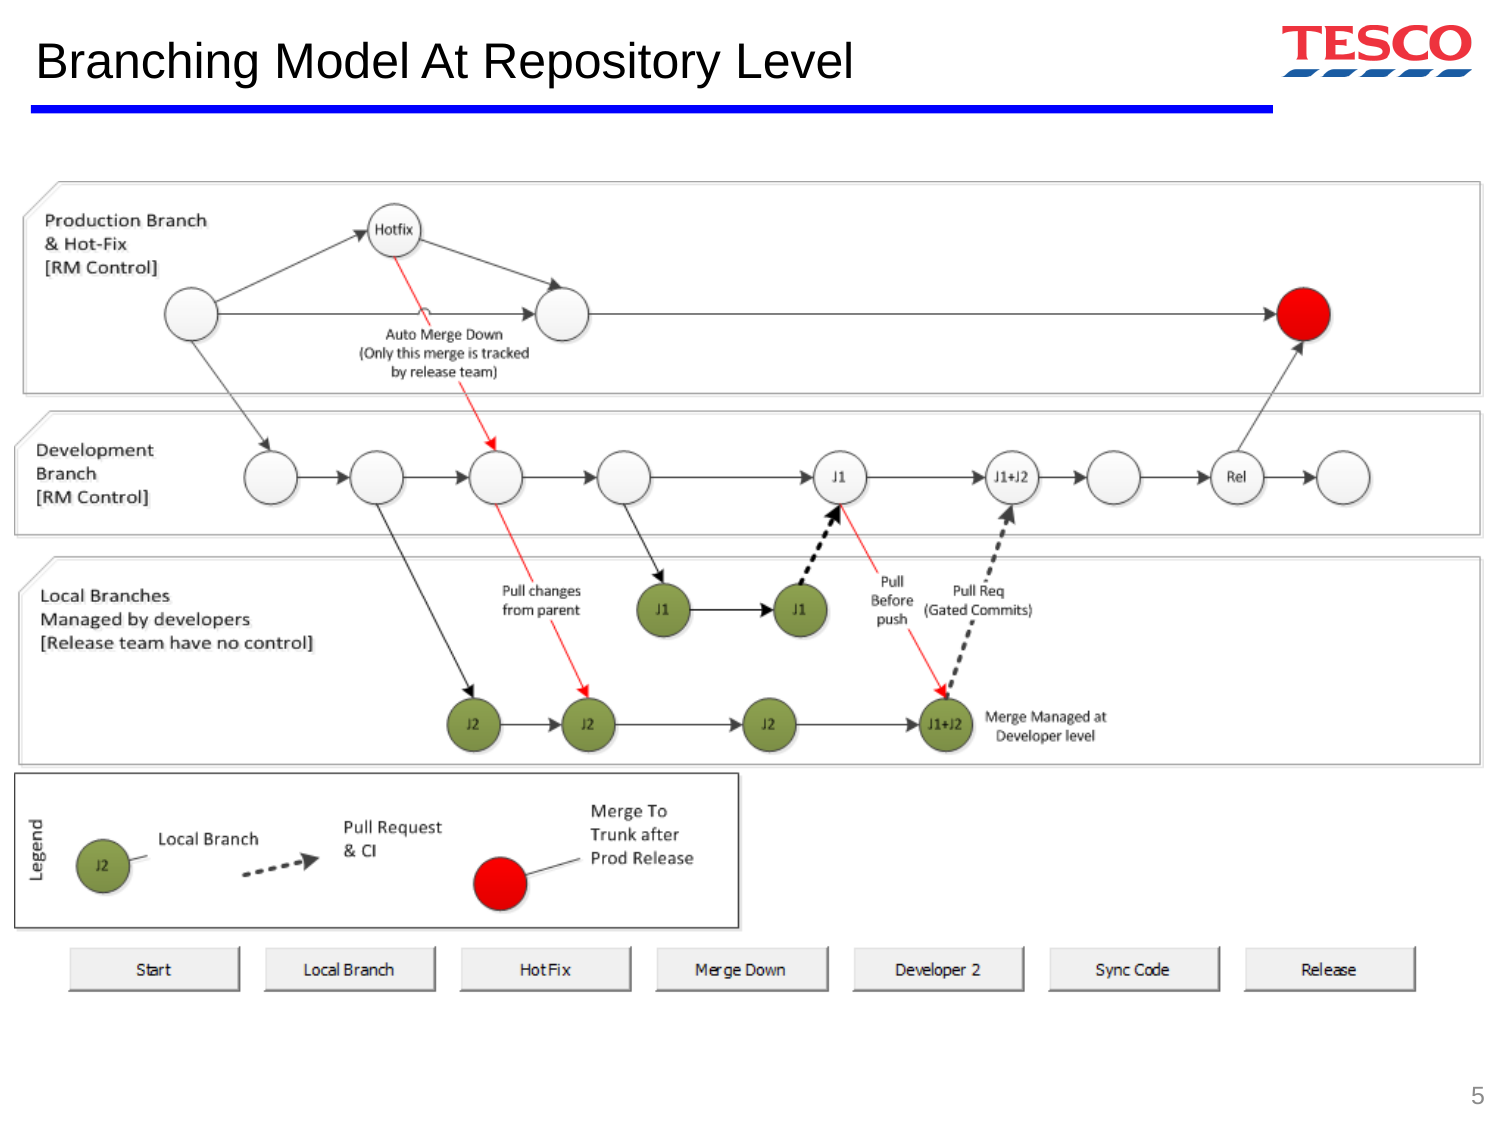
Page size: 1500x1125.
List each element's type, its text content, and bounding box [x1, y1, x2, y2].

picture [14, 180, 1484, 995]
slide_number 5 [1149, 1065, 1500, 1125]
text_box Branching Model At Repository Level [20, 15, 1296, 102]
picture [1296, 25, 1472, 77]
